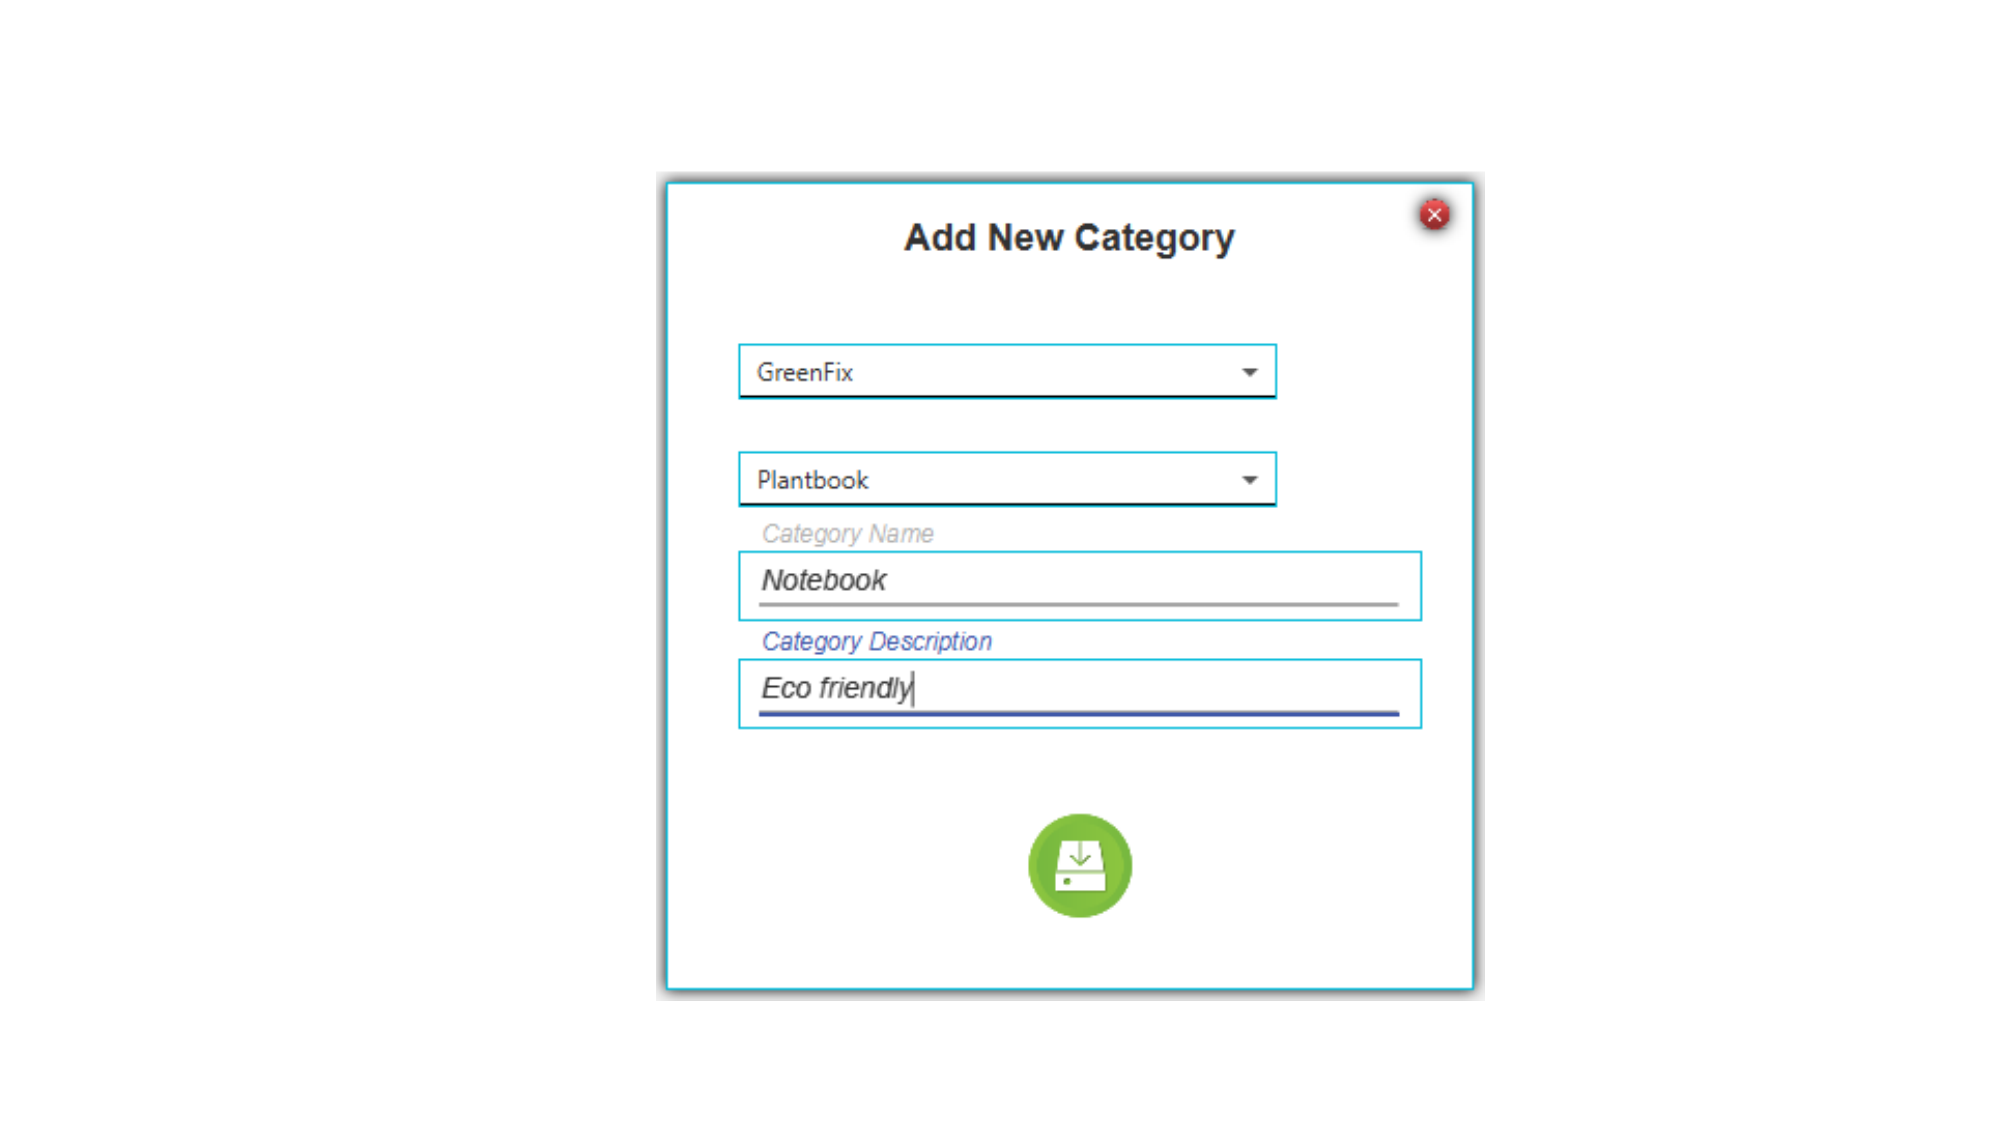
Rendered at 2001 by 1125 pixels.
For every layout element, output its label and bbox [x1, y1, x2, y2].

picture [656, 168, 1485, 1001]
